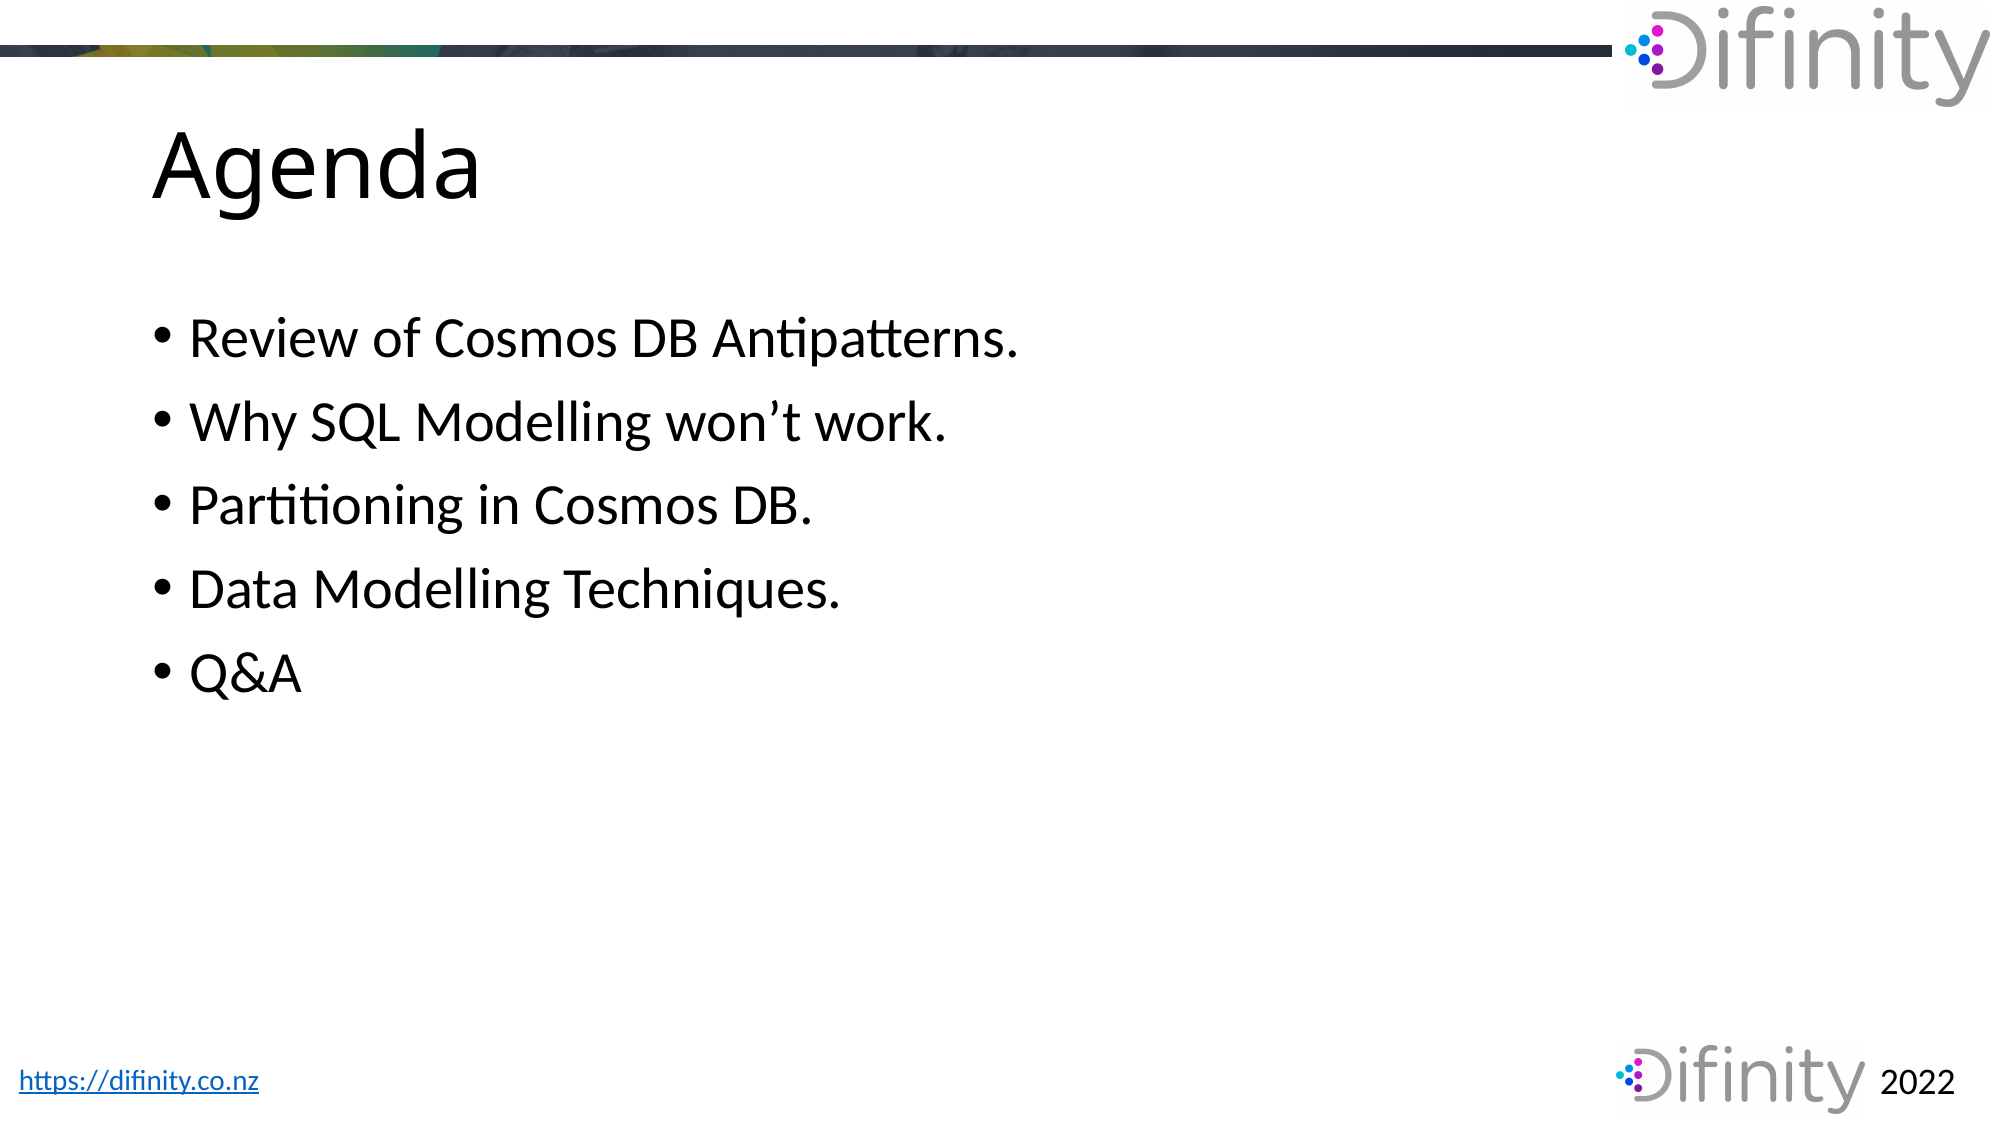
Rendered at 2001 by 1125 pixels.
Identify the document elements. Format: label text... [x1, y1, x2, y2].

picture [1625, 6, 1990, 107]
title Agenda [137, 59, 1863, 278]
list Review of Cosmos DB Antipatterns. Why SQL Modelling won’t work. Partitioning in Cosmos DB. Data Modelling Techniques. Q&A [137, 299, 1863, 1014]
picture [0, 45, 1612, 57]
picture [1616, 1045, 1865, 1114]
